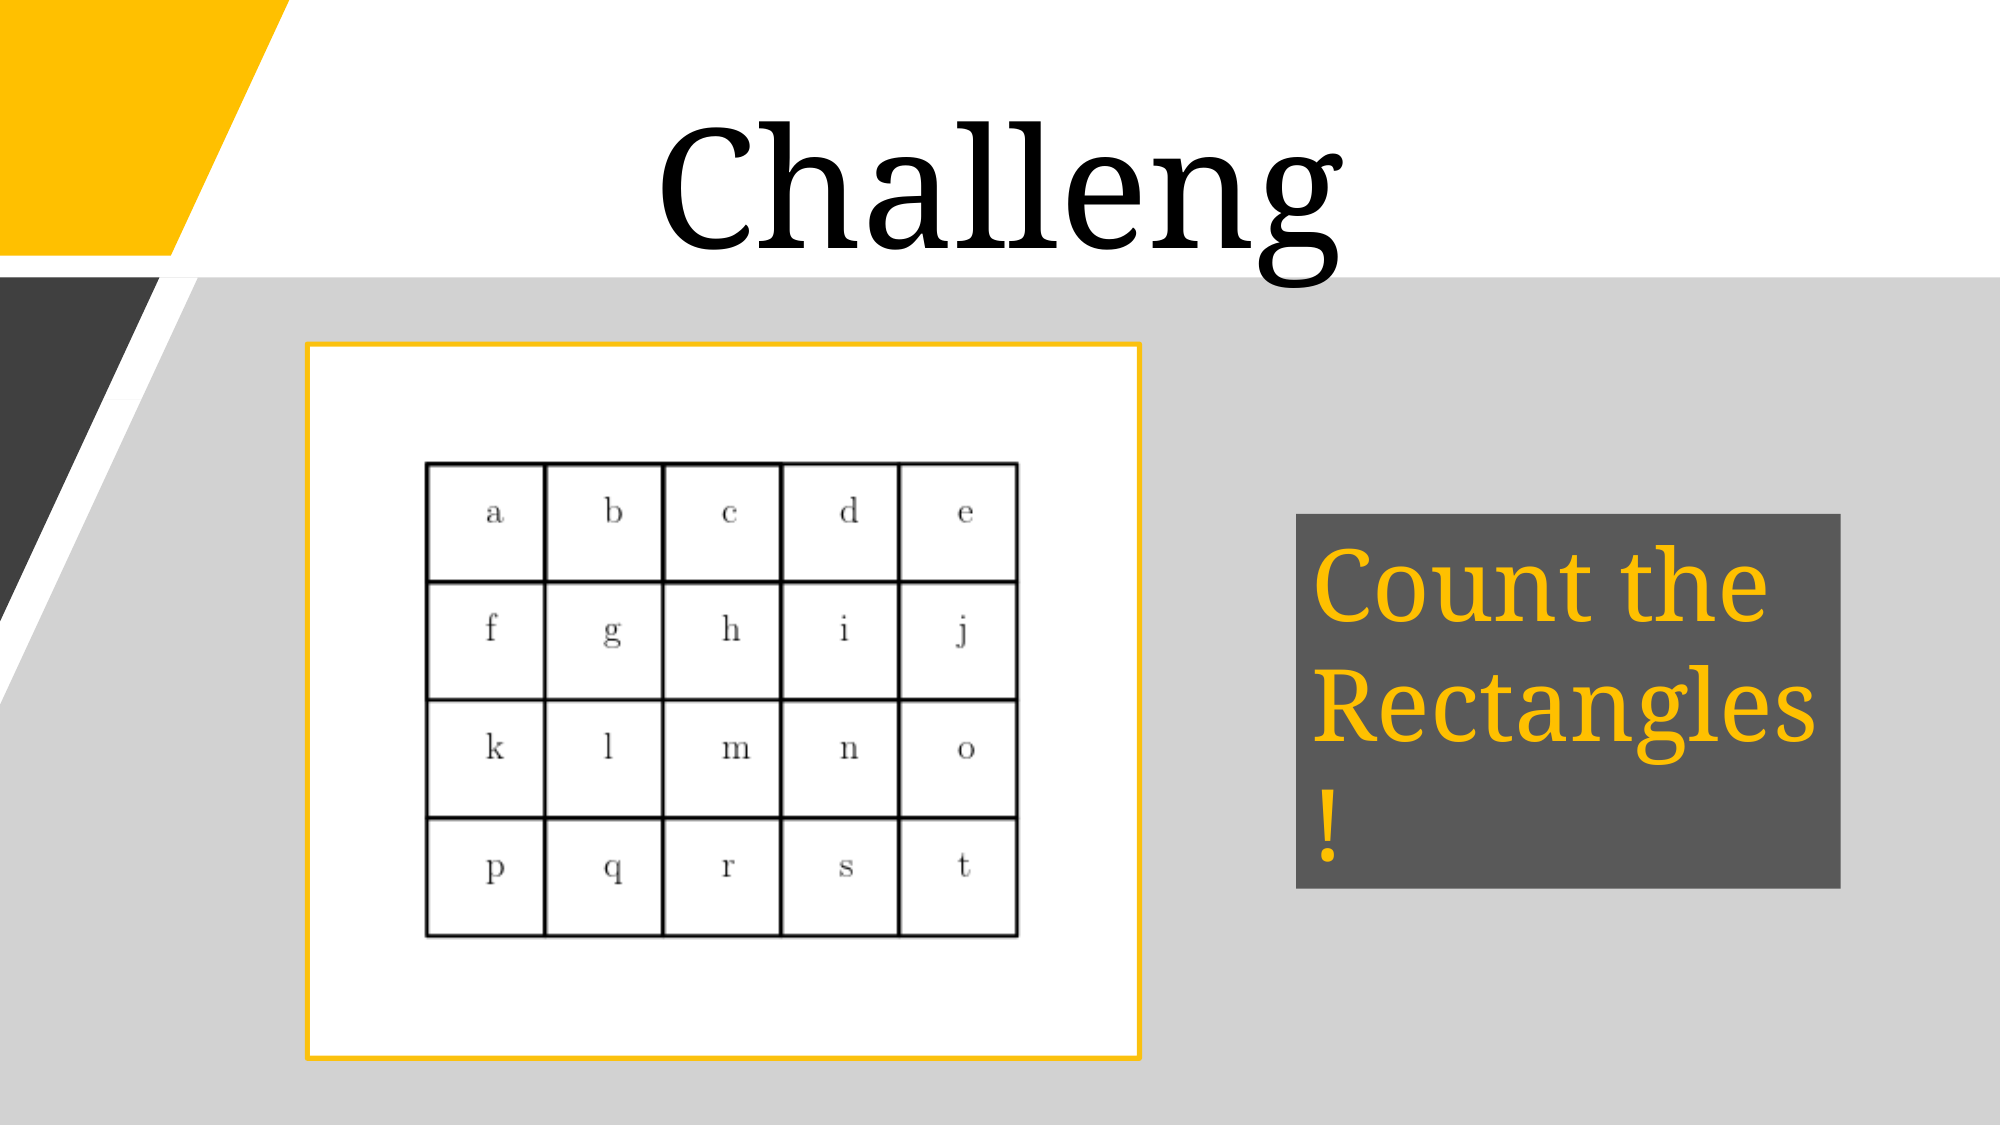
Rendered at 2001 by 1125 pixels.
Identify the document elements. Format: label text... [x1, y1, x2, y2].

text_box Challenge [595, 74, 1405, 490]
text_box [0, 277, 2000, 1125]
text_box [0, 277, 160, 622]
text_box [0, 0, 290, 256]
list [309, 346, 1138, 1056]
text_box Count the Rectangles! [1296, 513, 1841, 889]
